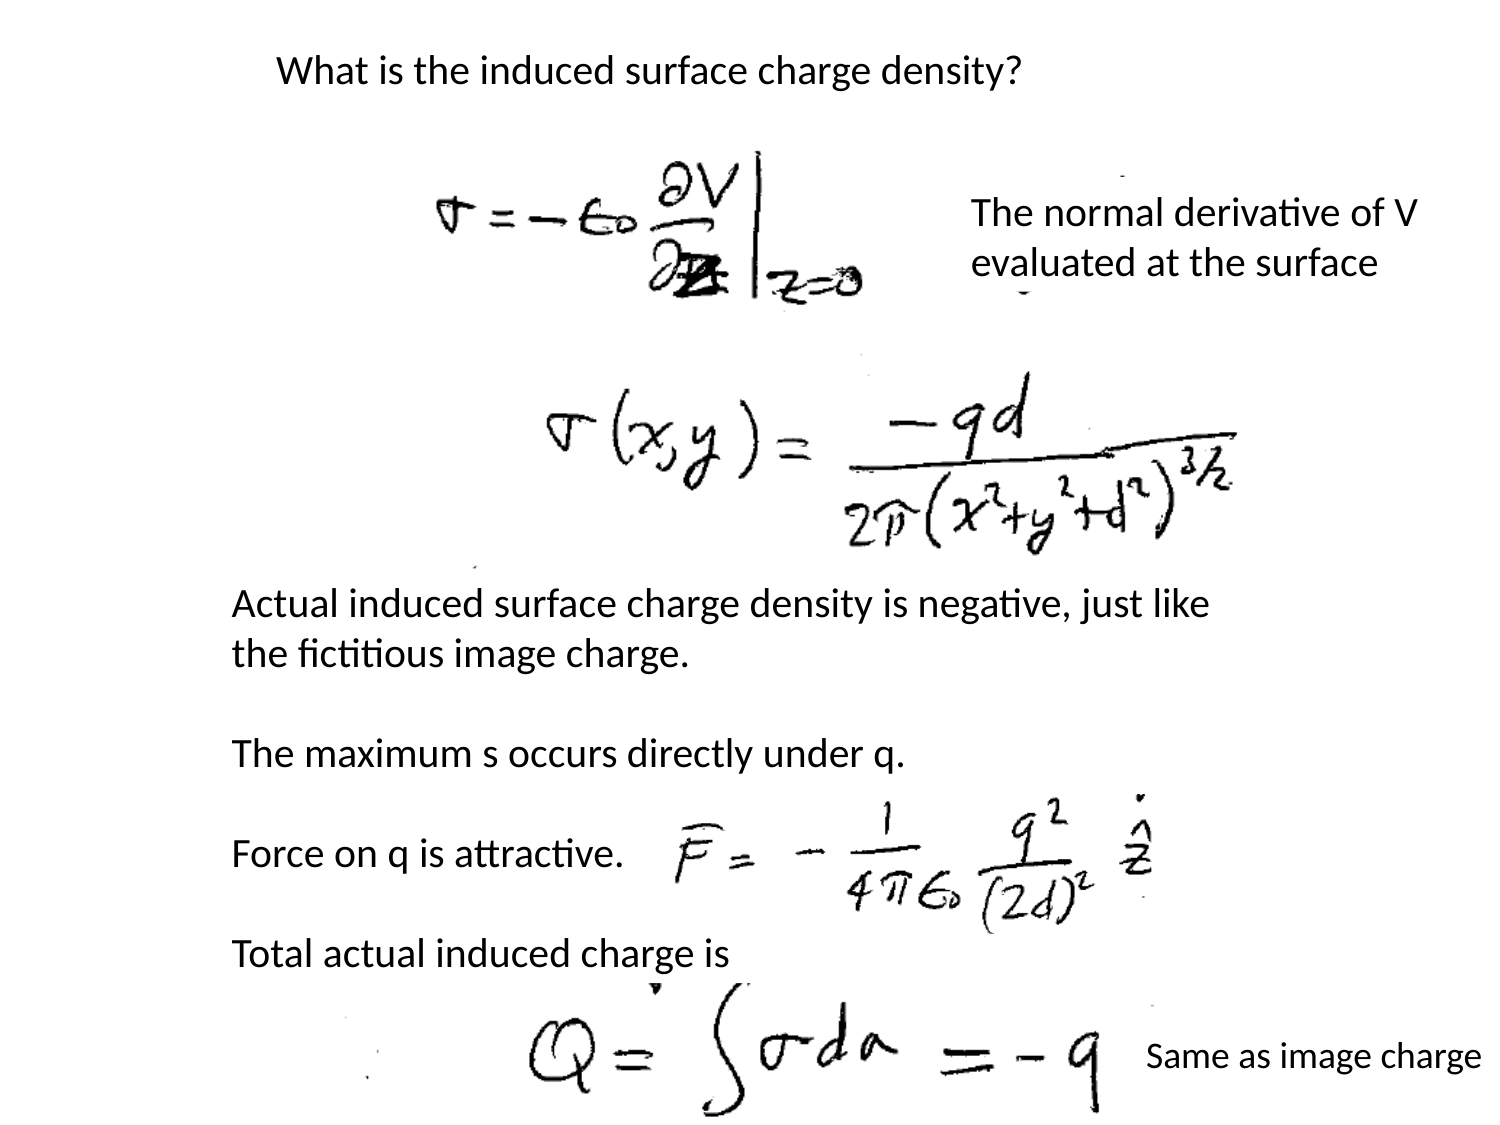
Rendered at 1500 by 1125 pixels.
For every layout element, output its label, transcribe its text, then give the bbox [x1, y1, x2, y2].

text_box The normal derivative of V evaluated at the surface [1283, 176, 1435, 292]
text_box What is the induced surface charge density? [261, 35, 1040, 100]
picture [216, 149, 1283, 1125]
text_box Same as image charge [1283, 1023, 1498, 1084]
